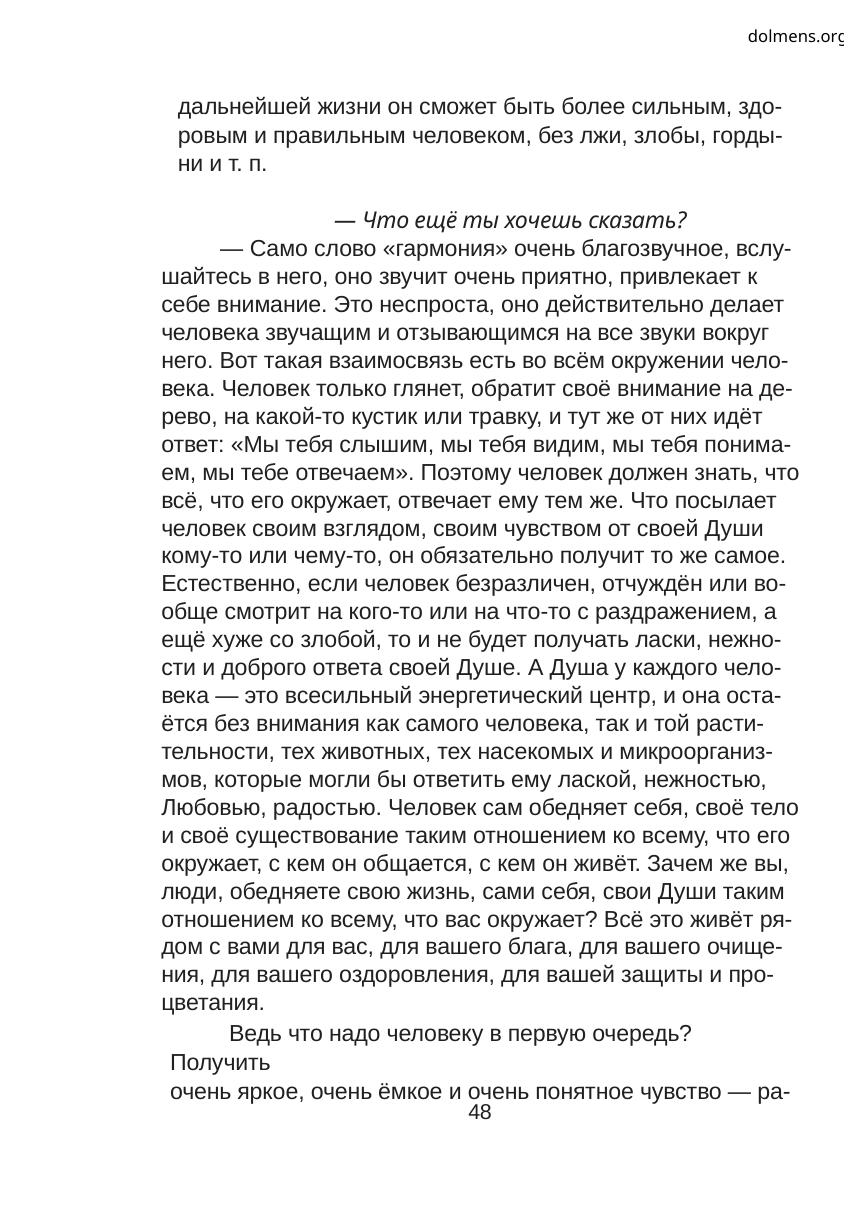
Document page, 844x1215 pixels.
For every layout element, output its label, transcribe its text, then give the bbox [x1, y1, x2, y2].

text_box дальнейшей жизни он сможет быть более сильным, здо- ровым и правильным человеком, без лжи, злобы, горды- ни и т. п. [177, 91, 783, 204]
text_box 48 [468, 1097, 493, 1151]
text_box Ведь что надо человеку в первую очередь? Получить очень яркое, очень ёмкое и очень понятное чувство — ра- [170, 1016, 791, 1105]
text_box — Само слово «гармония» очень благозвучное, вслу- шайтесь в него, оно звучит очень приятно, привлекает к себе внимание. Это неспроста, оно действительно делает человека звучащим и отзывающимся на все звуки вокруг него. Вот такая взаимосвязь есть во всём окружении чело- века. Человек только глянет, обратит своё внимание на де- рево, на какой-то кустик или травку, и тут же от них идёт ответ: «Мы тебя слышим, мы тебя видим, мы тебя понима- ем, мы тебе отвечаем». Поэтому человек должен знать, что всё, что его окружает, отвечает ему тем же. Что посылает человек своим взглядом, своим чувством от своей Души кому-то или чему-то, он обязательно получит то же самое. Естественно, если человек безразличен, отчуждён или во- обще смотрит на кого-то или на что-то с раздражением, а ещё хуже со злобой, то и не будет получать ласки, нежно- сти и доброго ответа своей Душе. А Душа у каждого чело- века — это всесильный энергетический центр, и она оста- ётся без внимания как самого человека, так и той расти- тельности, тех животных, тех насекомых и микроорганиз- мов, которые могли бы ответить ему лаской, нежностью, Любовью, радостью. Человек сам обедняет себя, своё тело и своё существование таким отношением ко всему, что его окружает, с кем он общается, с кем он живёт. Зачем же вы, люди, обедняете свою жизнь, сами себя, свои Души таким отношением ко всему, что вас окружает? Всё это живёт ря- дом с вами для вас, для вашего блага, для вашего очище- ния, для вашего оздоровления, для вашей защиты и про- цветания. [161, 233, 800, 1044]
text_box — Что ещё ты хочешь сказать? [334, 204, 687, 233]
text_box dolmens.org [747, 27, 844, 66]
